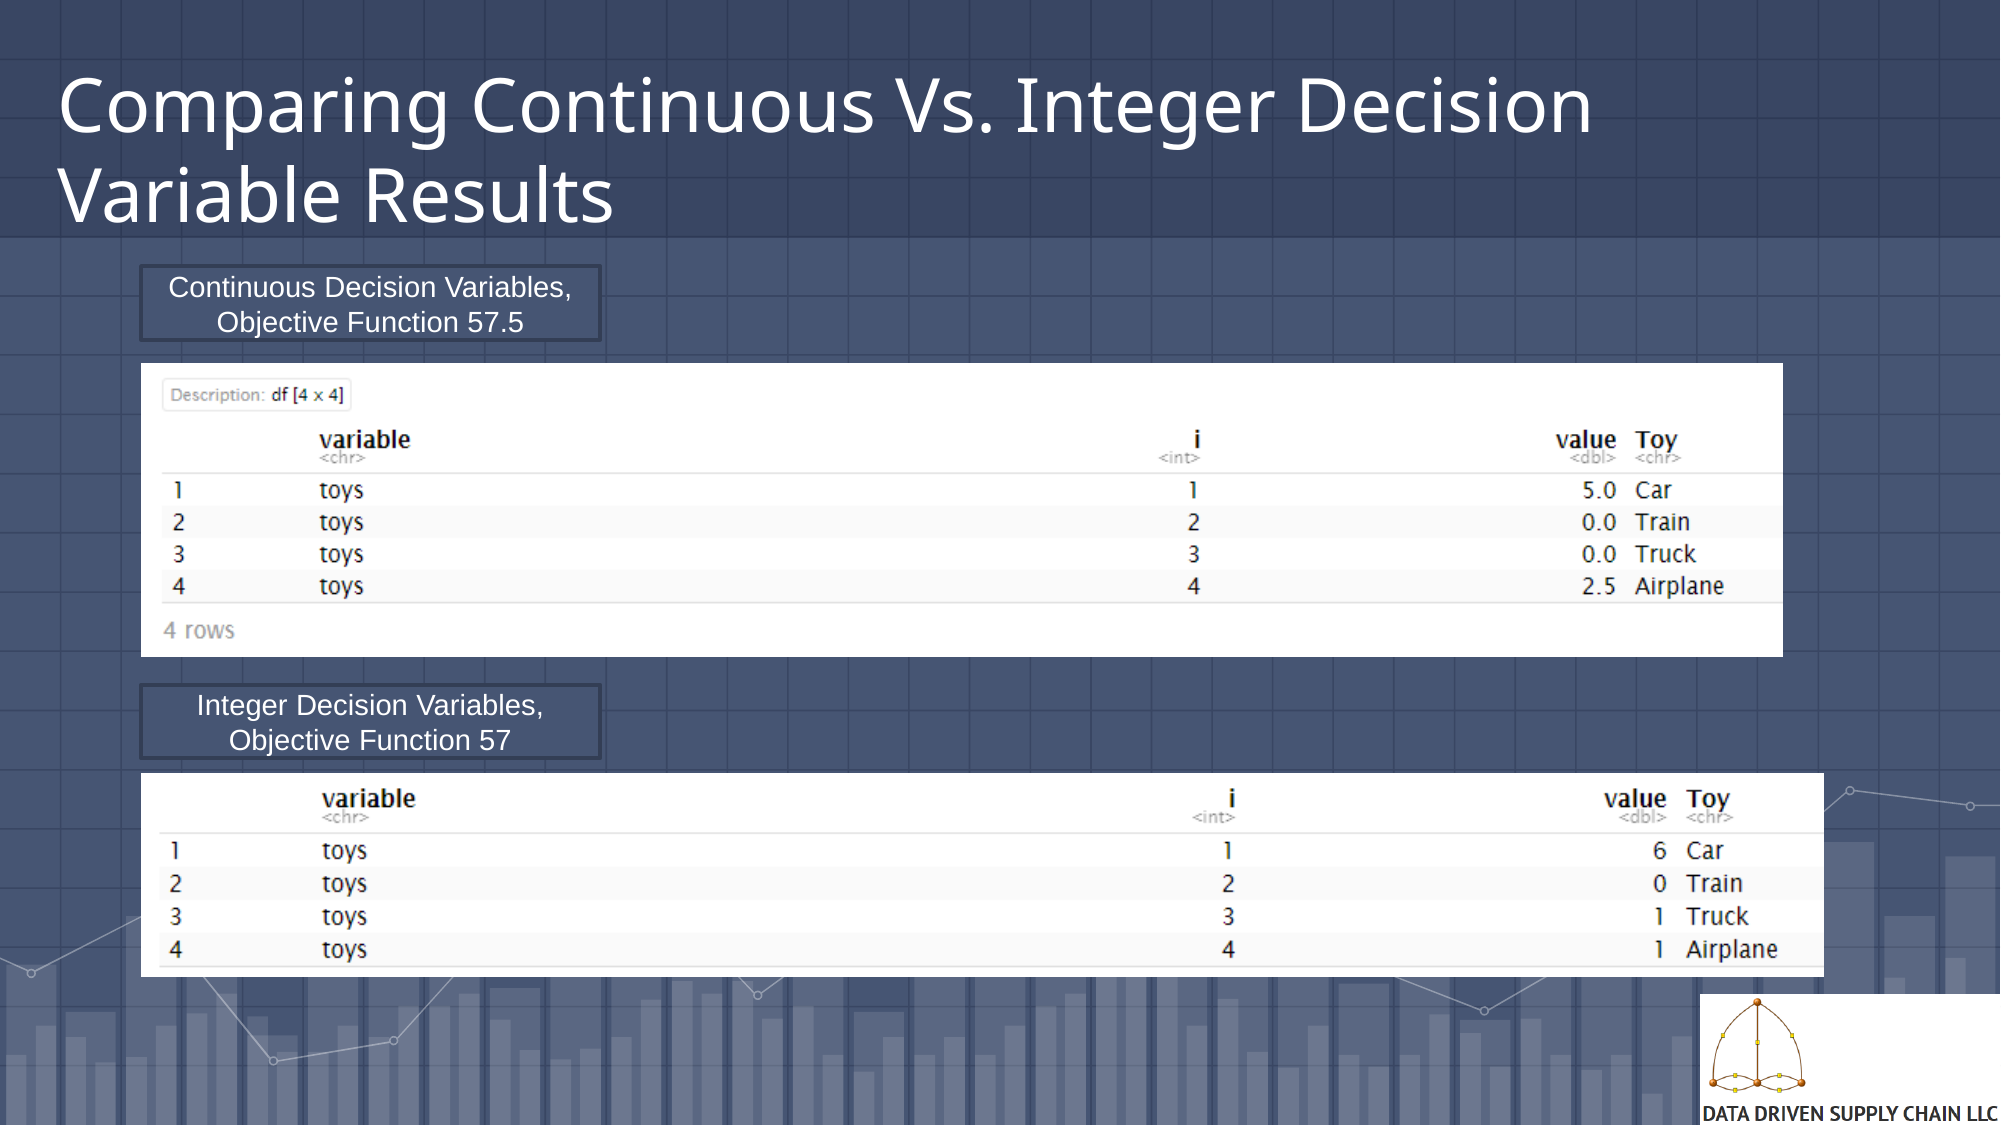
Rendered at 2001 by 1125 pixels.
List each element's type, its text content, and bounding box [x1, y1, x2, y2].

title Comparing Continuous Vs. Integer Decision Variable Results [42, 64, 1724, 253]
picture [140, 773, 1825, 978]
text_box Integer Decision Variables, Objective Function 57 [139, 683, 602, 760]
text_box Continuous Decision Variables, Objective Function 57.5 [139, 264, 602, 342]
picture [140, 363, 1783, 657]
picture [1699, 994, 2000, 1125]
